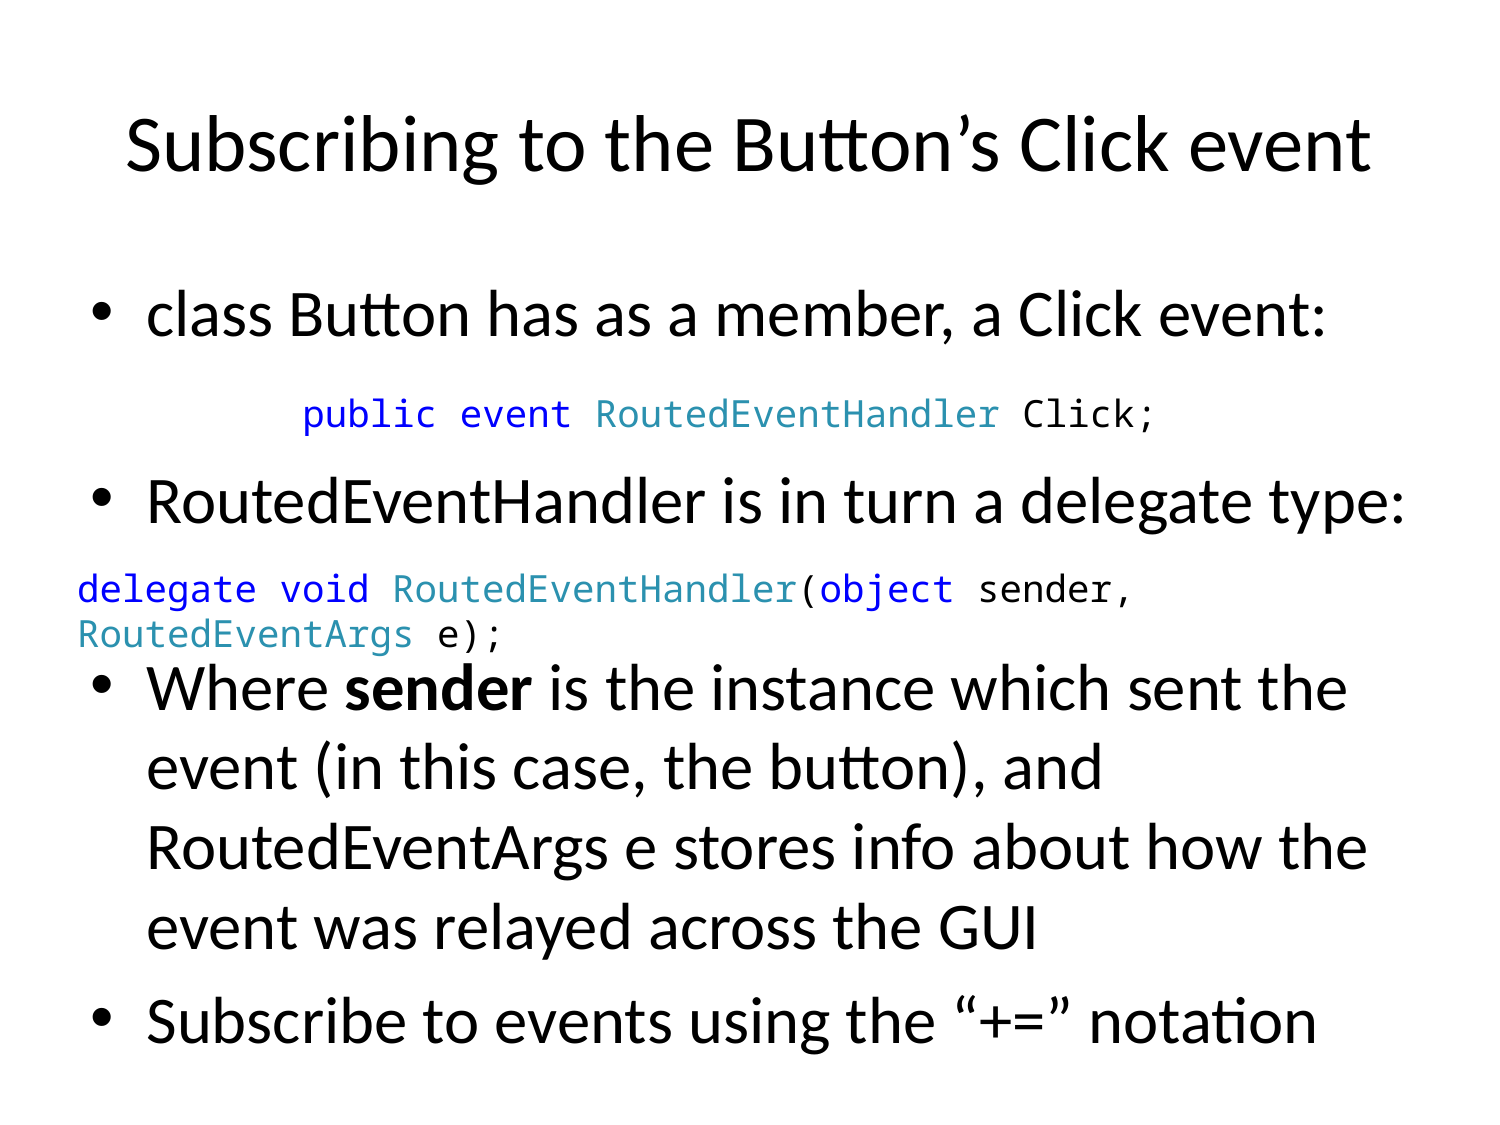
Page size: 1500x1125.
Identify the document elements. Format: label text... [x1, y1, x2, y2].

text_box public event RoutedEventHandler Click; [287, 382, 1313, 443]
list class Button has as a member, a Click event: RoutedEventHandler is in turn a delegate type: Where sender is the instance which sent the event (in this case, the button), and RoutedEventArgs e stores info about how the event was relayed across the GUI Subscribe to events using the “+=” notation [75, 662, 1463, 1125]
text_box delegate void RoutedEventHandler(object sender, RoutedEventArgs e); [62, 557, 1475, 662]
list class Button has as a member, a Click event: RoutedEventHandler is in turn a delegate type: Where sender is the instance which sent the event (in this case, the button), and RoutedEventArgs e stores info about how the event was relayed across the GUI Subscribe to events using the “+=” notation [75, 262, 1463, 557]
title Subscribing to the Button’s Click event [75, 45, 1425, 233]
